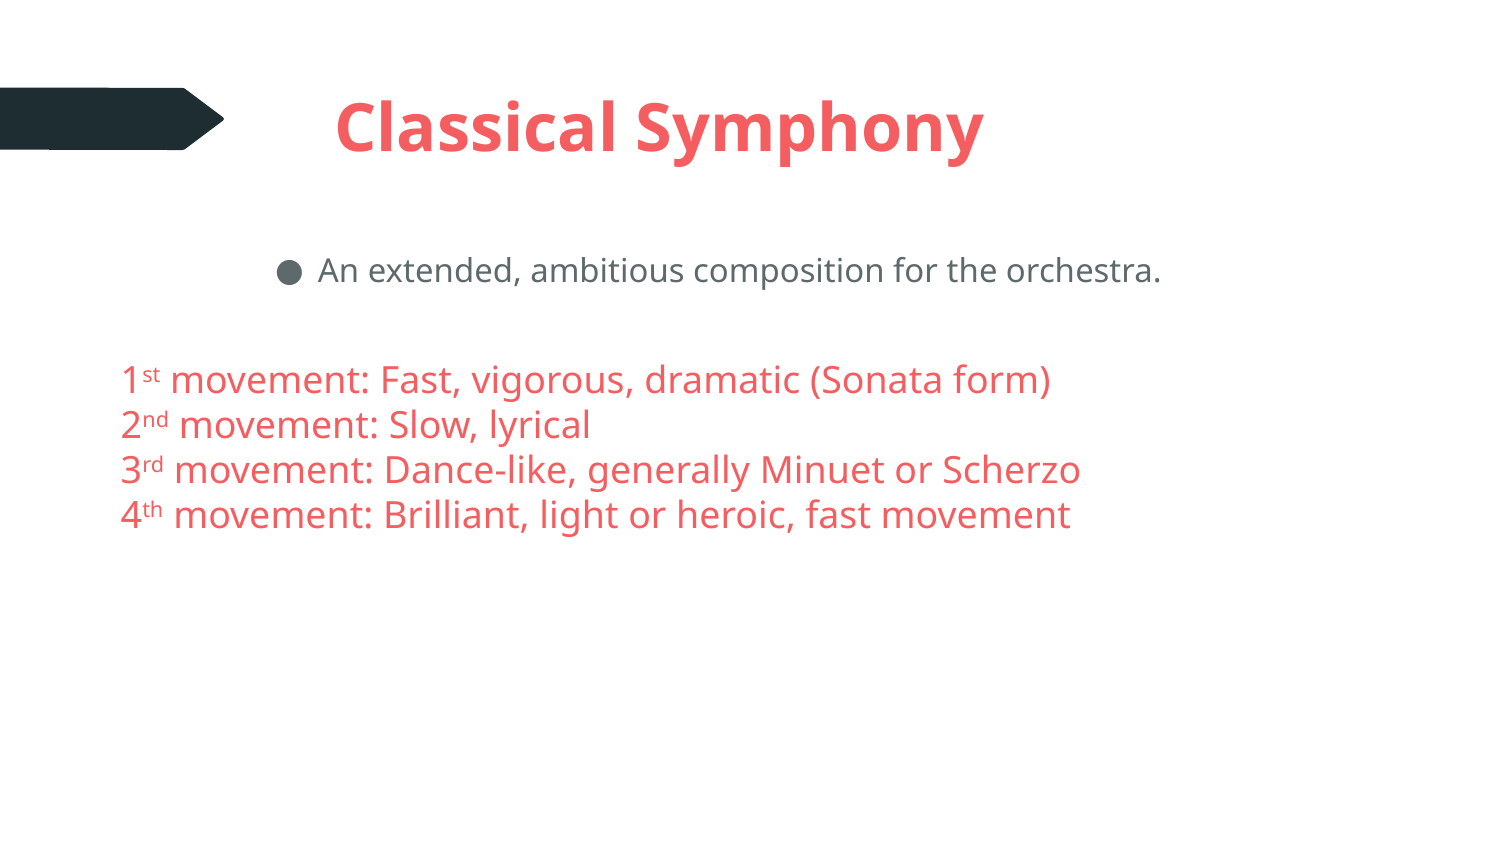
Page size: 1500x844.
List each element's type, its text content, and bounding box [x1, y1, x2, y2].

title Classical Symphony [319, 76, 1400, 235]
list An extended, ambitious composition for the orchestra. [255, 235, 1337, 298]
text_box 1st movement: Fast, vigorous, dramatic (Sonata form) 2nd movement: Slow, lyrical 3rd movement: Dance-like, generally Minuet or Scherzo 4th movement: Brilliant, light or heroic, fast movement [105, 348, 1486, 544]
